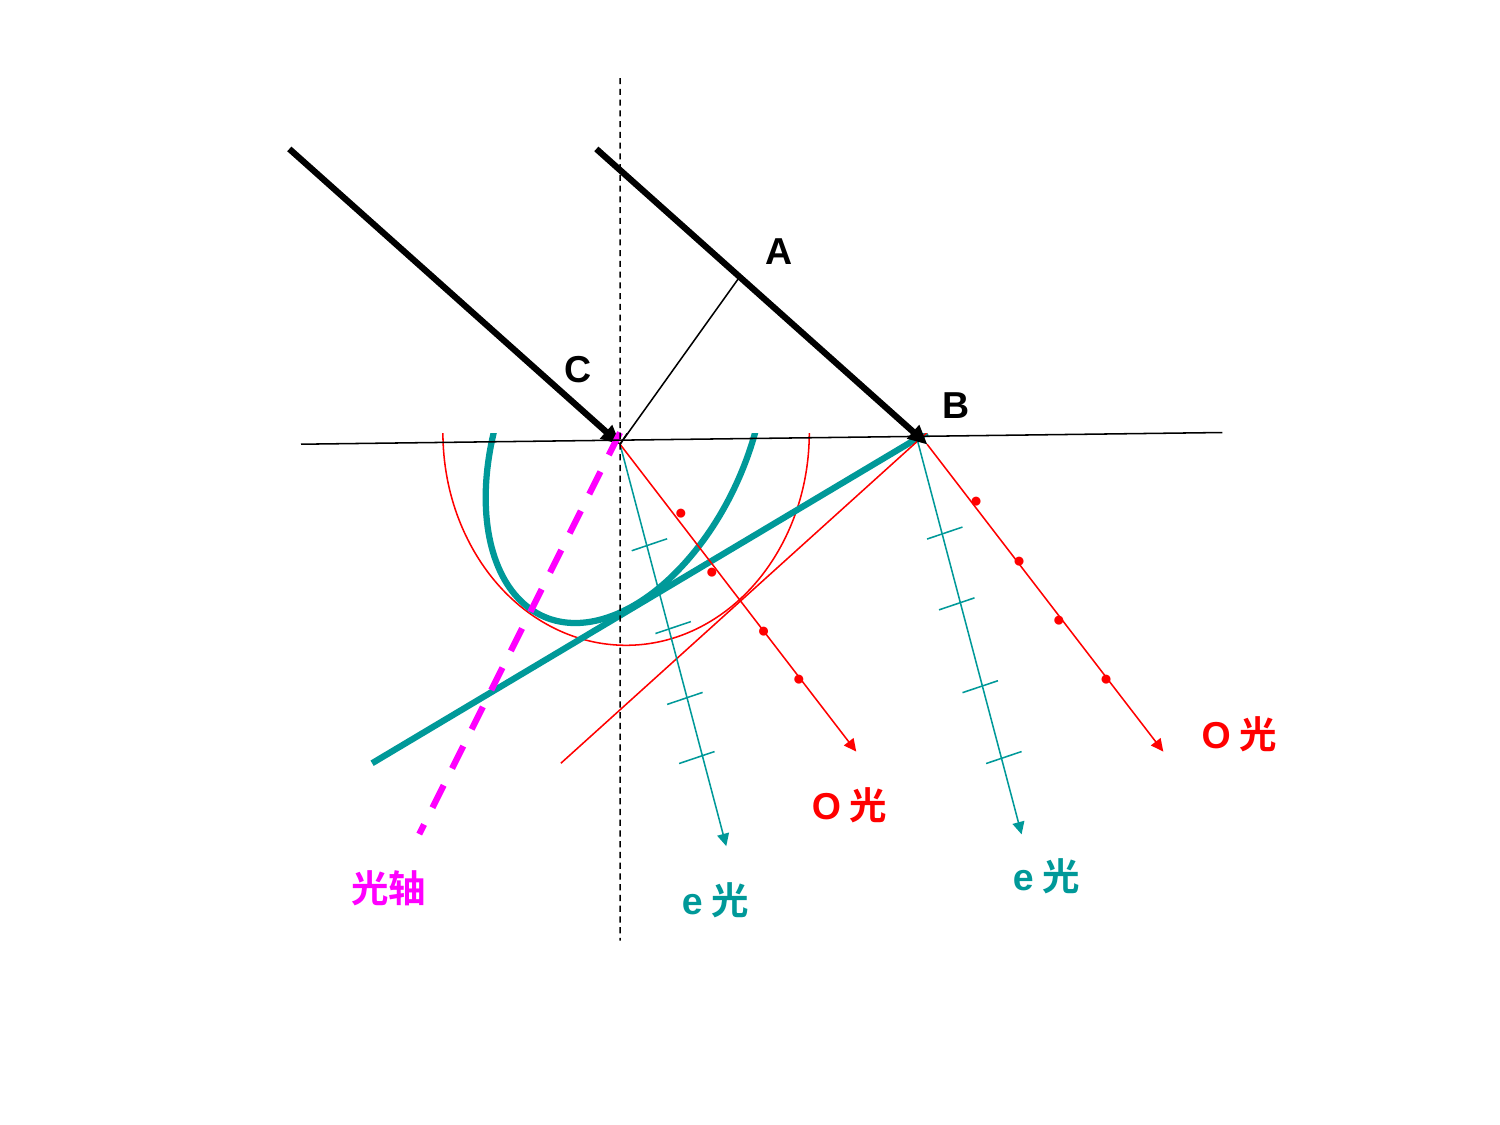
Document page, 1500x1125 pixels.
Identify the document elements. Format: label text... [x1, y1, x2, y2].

text_box [814, 697, 857, 752]
text_box [622, 449, 698, 588]
text_box [620, 433, 756, 546]
text_box [700, 433, 810, 600]
text_box [442, 433, 671, 646]
text_box ● [742, 609, 785, 650]
text_box [621, 170, 924, 436]
text_box e光 [667, 869, 821, 930]
text_box ● [690, 550, 738, 591]
text_box [702, 756, 730, 847]
text_box ● [1037, 597, 1081, 638]
text_box 光轴 [336, 857, 442, 918]
text_box ● [777, 657, 821, 697]
text_box [1121, 697, 1164, 752]
text_box ● [998, 538, 1046, 579]
text_box ● [1085, 657, 1128, 697]
text_box A [750, 219, 807, 280]
text_box [659, 559, 739, 639]
text_box O光 [1186, 704, 1341, 764]
text_box [568, 398, 619, 440]
text_box [1001, 759, 1025, 835]
text_box [336, 184, 913, 433]
text_box ● [955, 479, 998, 520]
text_box B [927, 373, 985, 434]
text_box [637, 184, 1199, 433]
text_box [913, 437, 928, 445]
text_box [485, 433, 658, 624]
text_box C [549, 337, 607, 398]
text_box e光 [998, 846, 1152, 906]
text_box ● [659, 491, 702, 532]
text_box [608, 441, 620, 445]
text_box O光 [797, 774, 951, 835]
